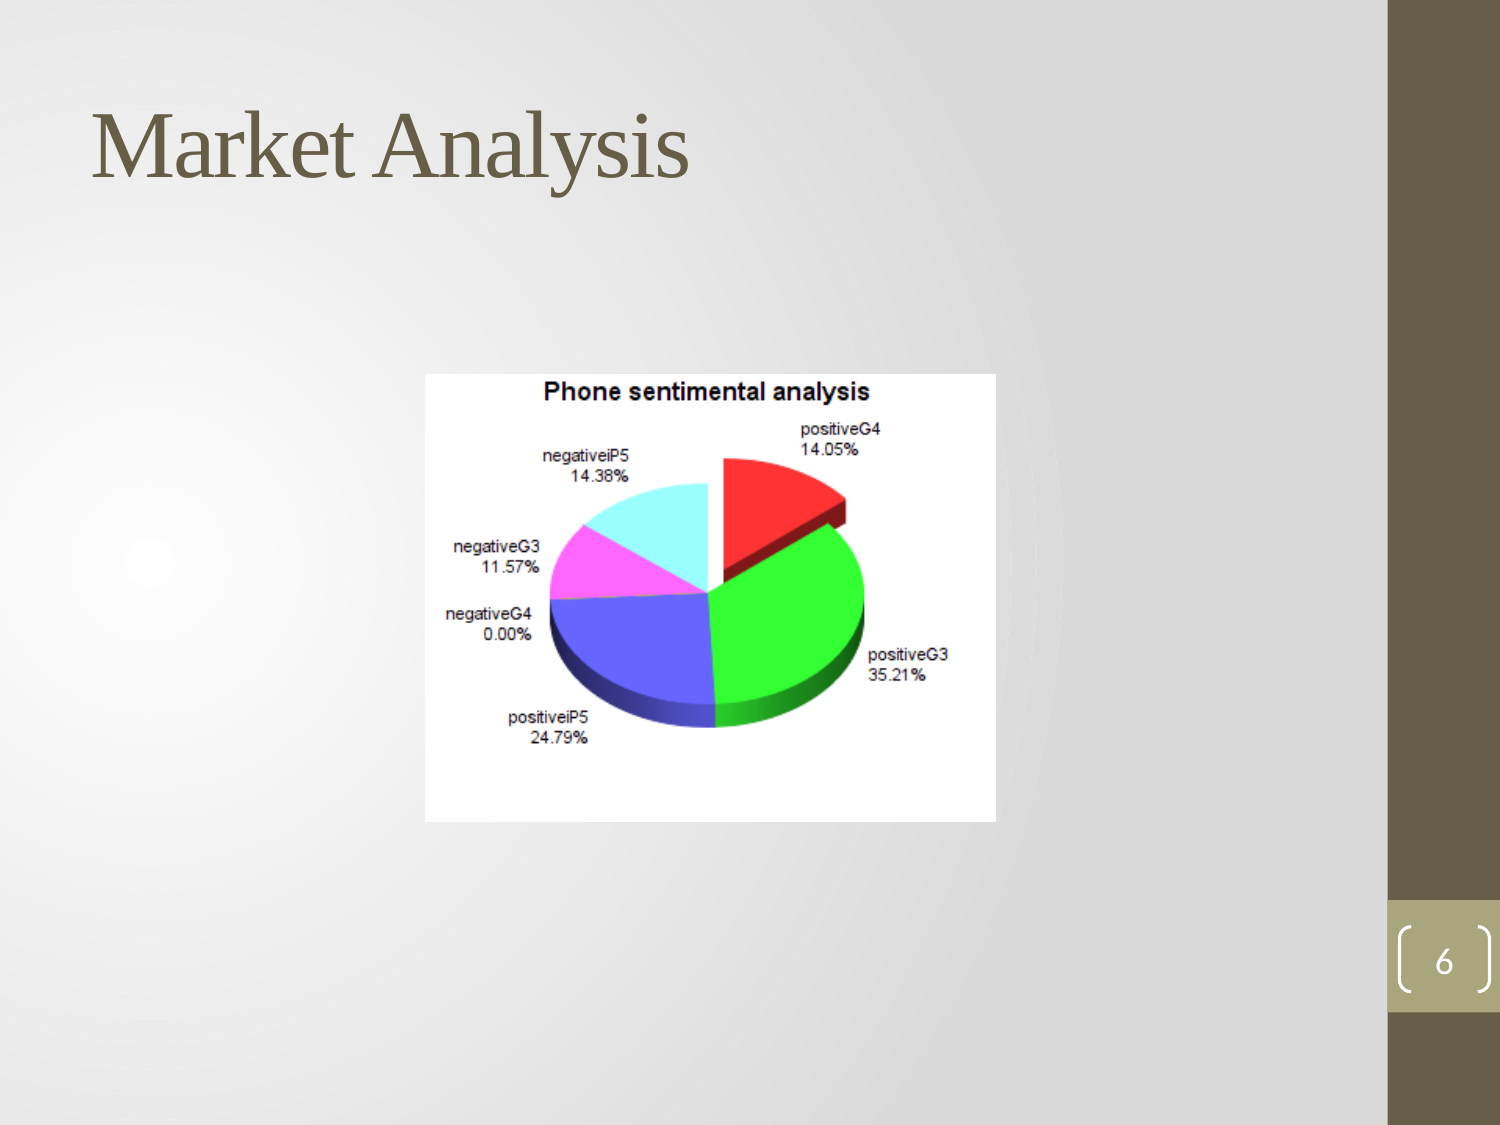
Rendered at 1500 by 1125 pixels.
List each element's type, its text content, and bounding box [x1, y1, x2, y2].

picture [424, 374, 996, 823]
title Market Analysis [75, 45, 1325, 233]
slide_number 6 [1397, 925, 1492, 994]
